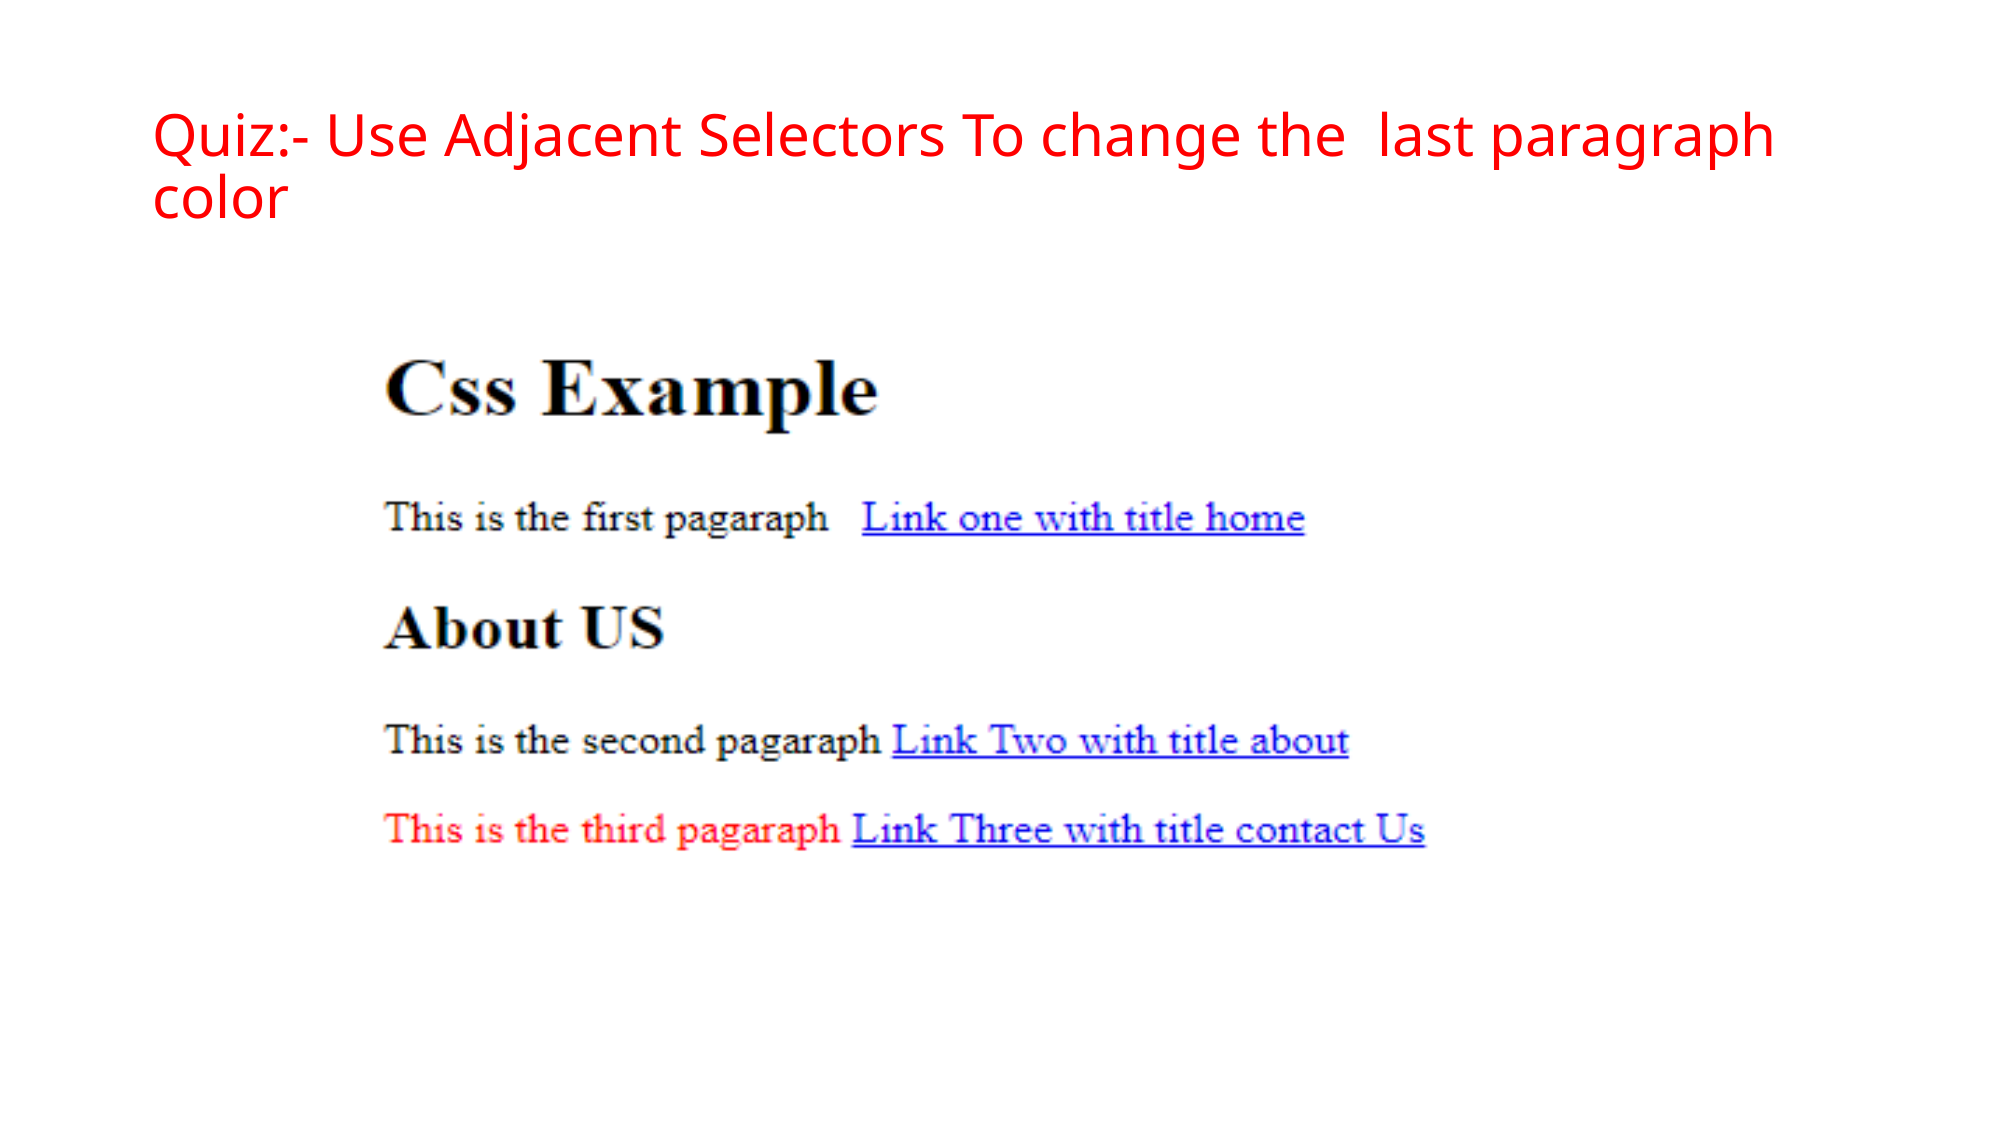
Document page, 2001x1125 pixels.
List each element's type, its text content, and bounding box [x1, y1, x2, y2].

title Quiz:- Use Adjacent Selectors To change the last paragraph color [137, 59, 1863, 278]
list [362, 319, 1680, 969]
